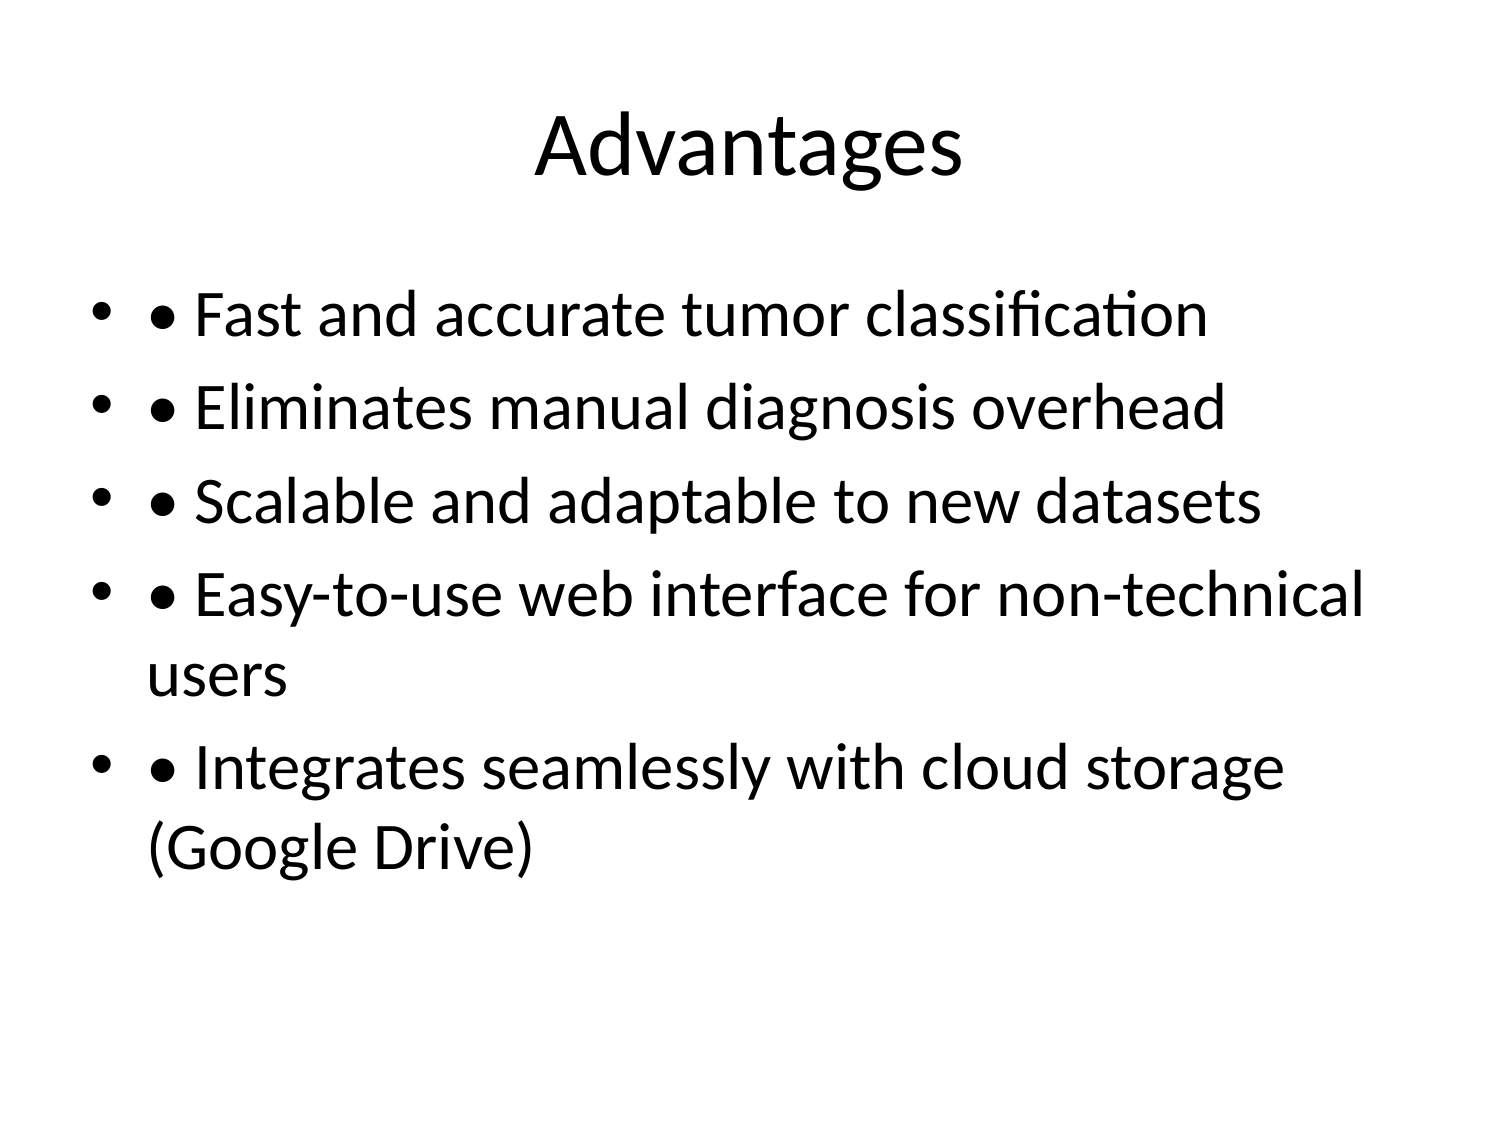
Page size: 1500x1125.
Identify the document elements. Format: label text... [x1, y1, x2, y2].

title Advantages [75, 45, 1425, 233]
list • Fast and accurate tumor classification • Eliminates manual diagnosis overhead • Scalable and adaptable to new datasets • Easy-to-use web interface for non-technical users • Integrates seamlessly with cloud storage (Google Drive) [75, 262, 1425, 1005]
